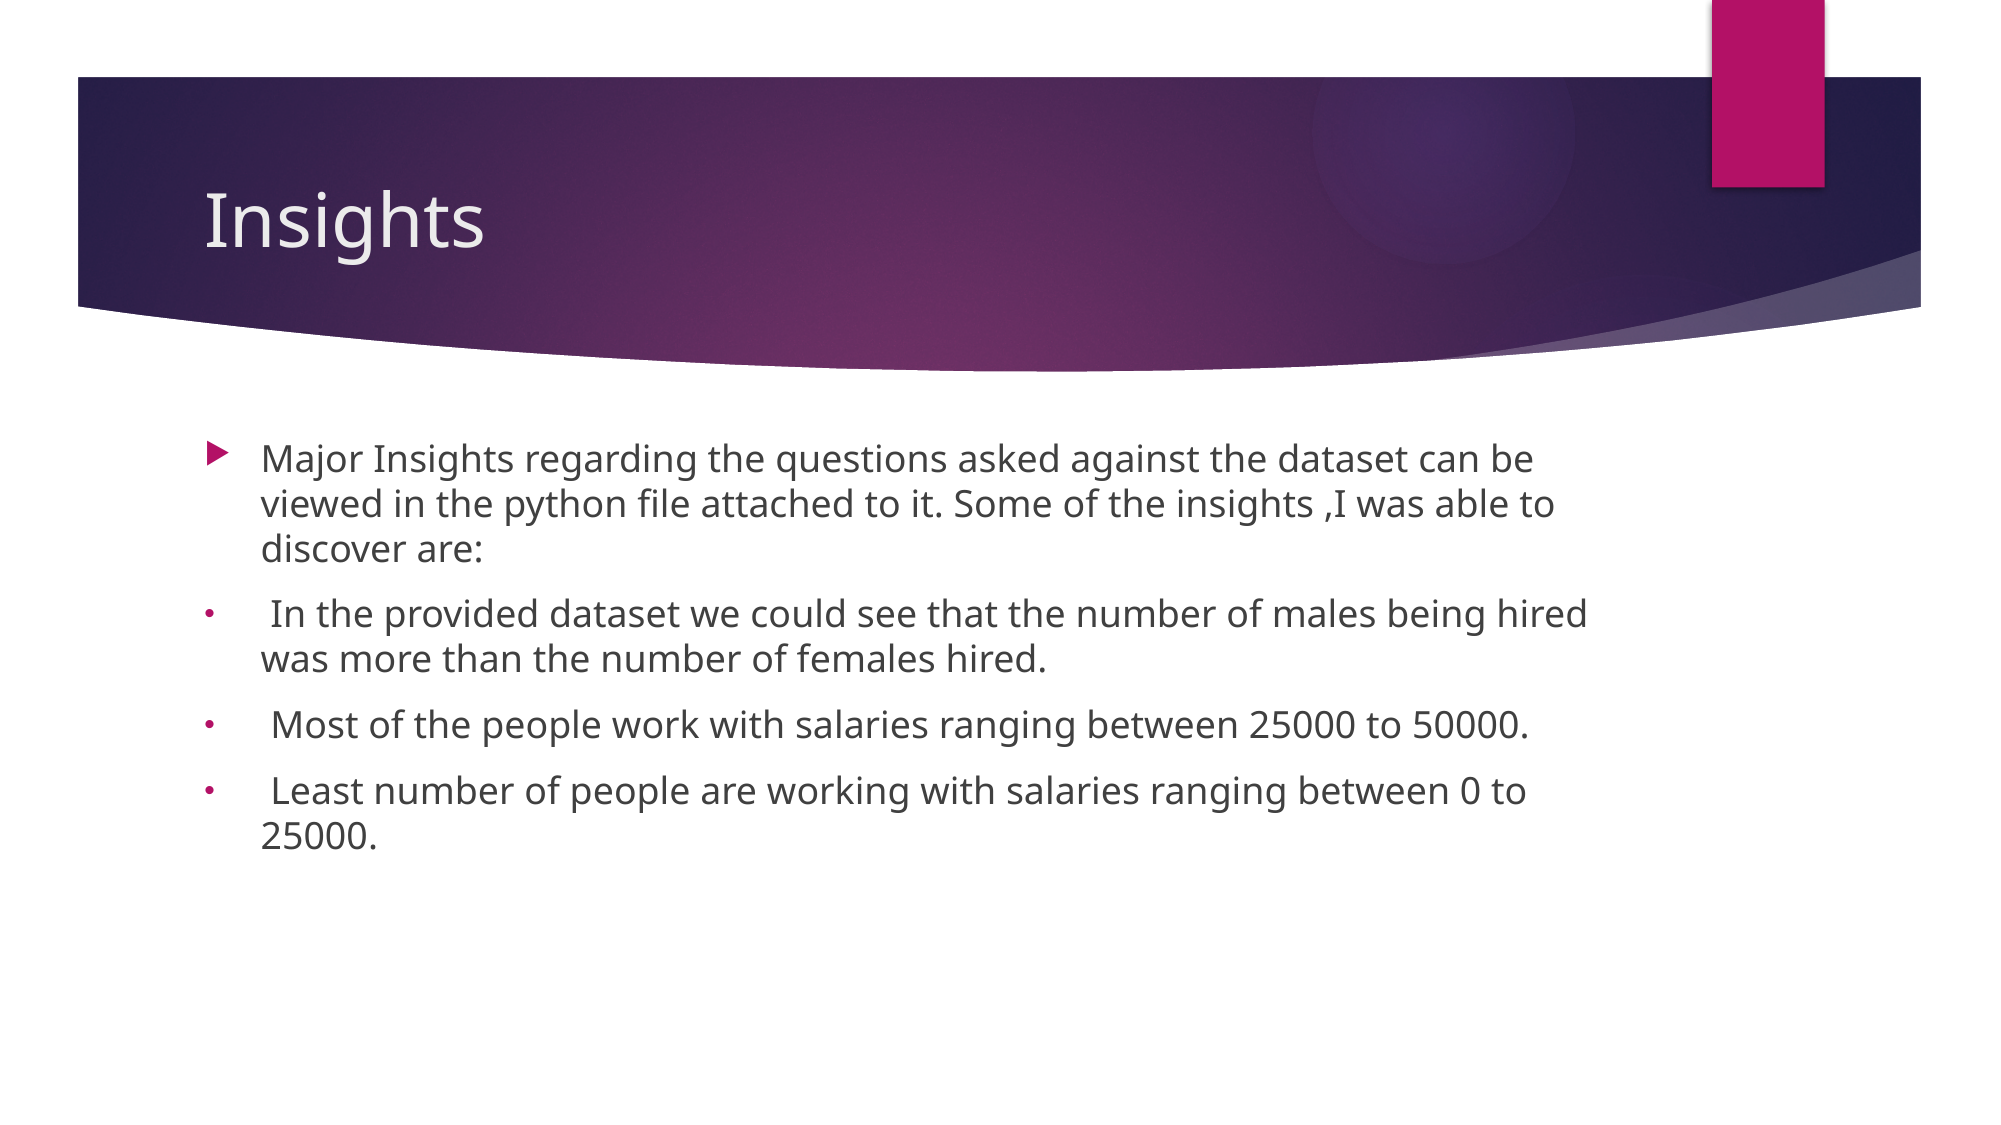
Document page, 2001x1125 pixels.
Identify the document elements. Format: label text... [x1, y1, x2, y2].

title Insights [189, 159, 1627, 276]
list Major Insights regarding the questions asked against the dataset can be viewed in the python file attached to it. Some of the insights ,I was able to discover are: In the provided dataset we could see that the number of males being hired was more than the number of females hired. Most of the people work with salaries ranging between 25000 to 50000. Least number of people are working with salaries ranging between 0 to 25000. [189, 427, 1638, 988]
